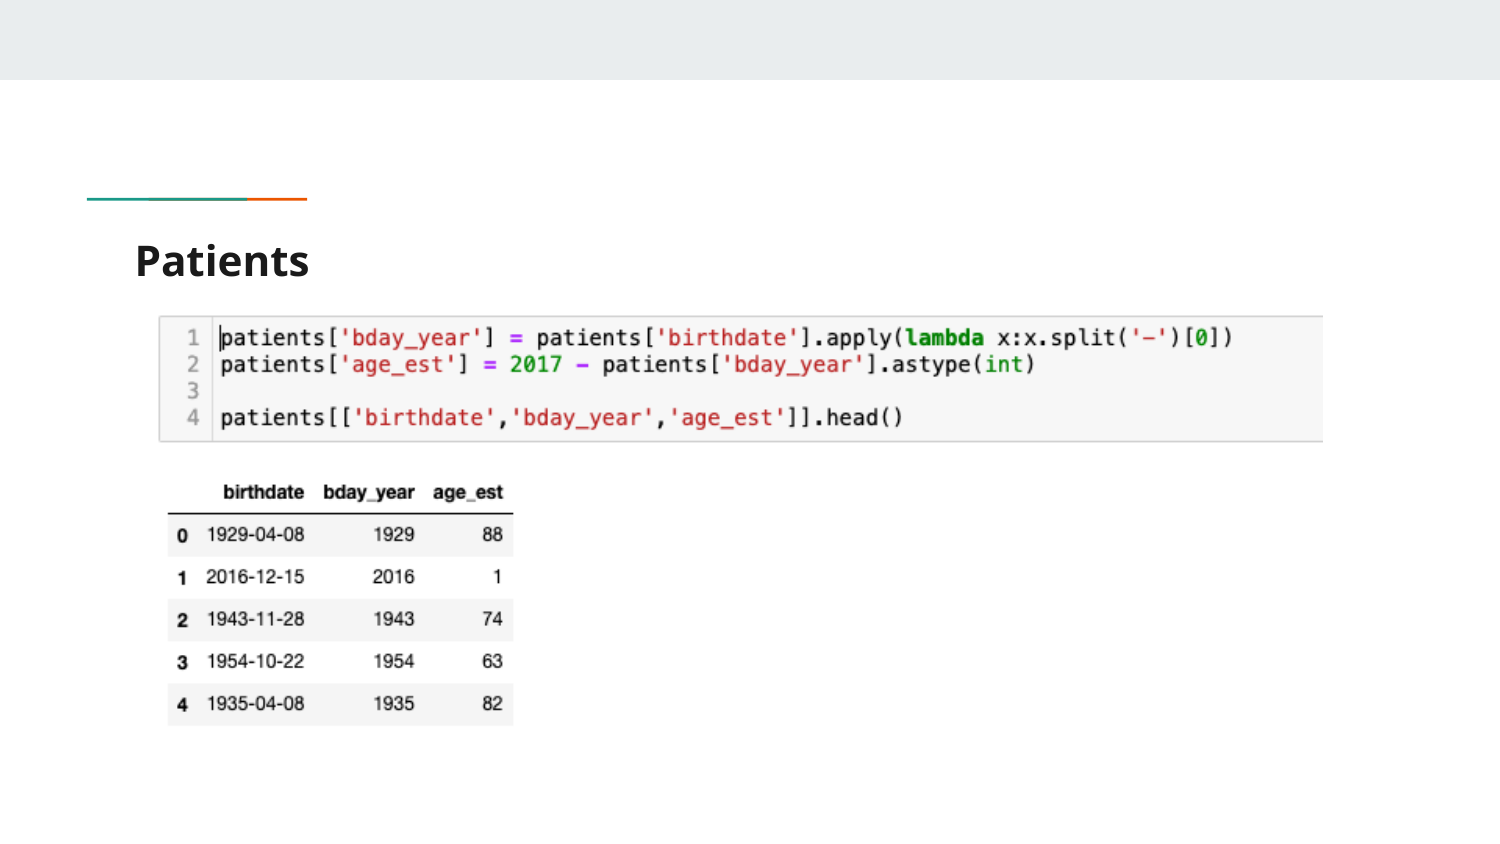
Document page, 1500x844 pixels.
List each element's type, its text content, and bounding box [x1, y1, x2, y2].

title Patients [119, 216, 1381, 305]
picture [150, 308, 1324, 737]
